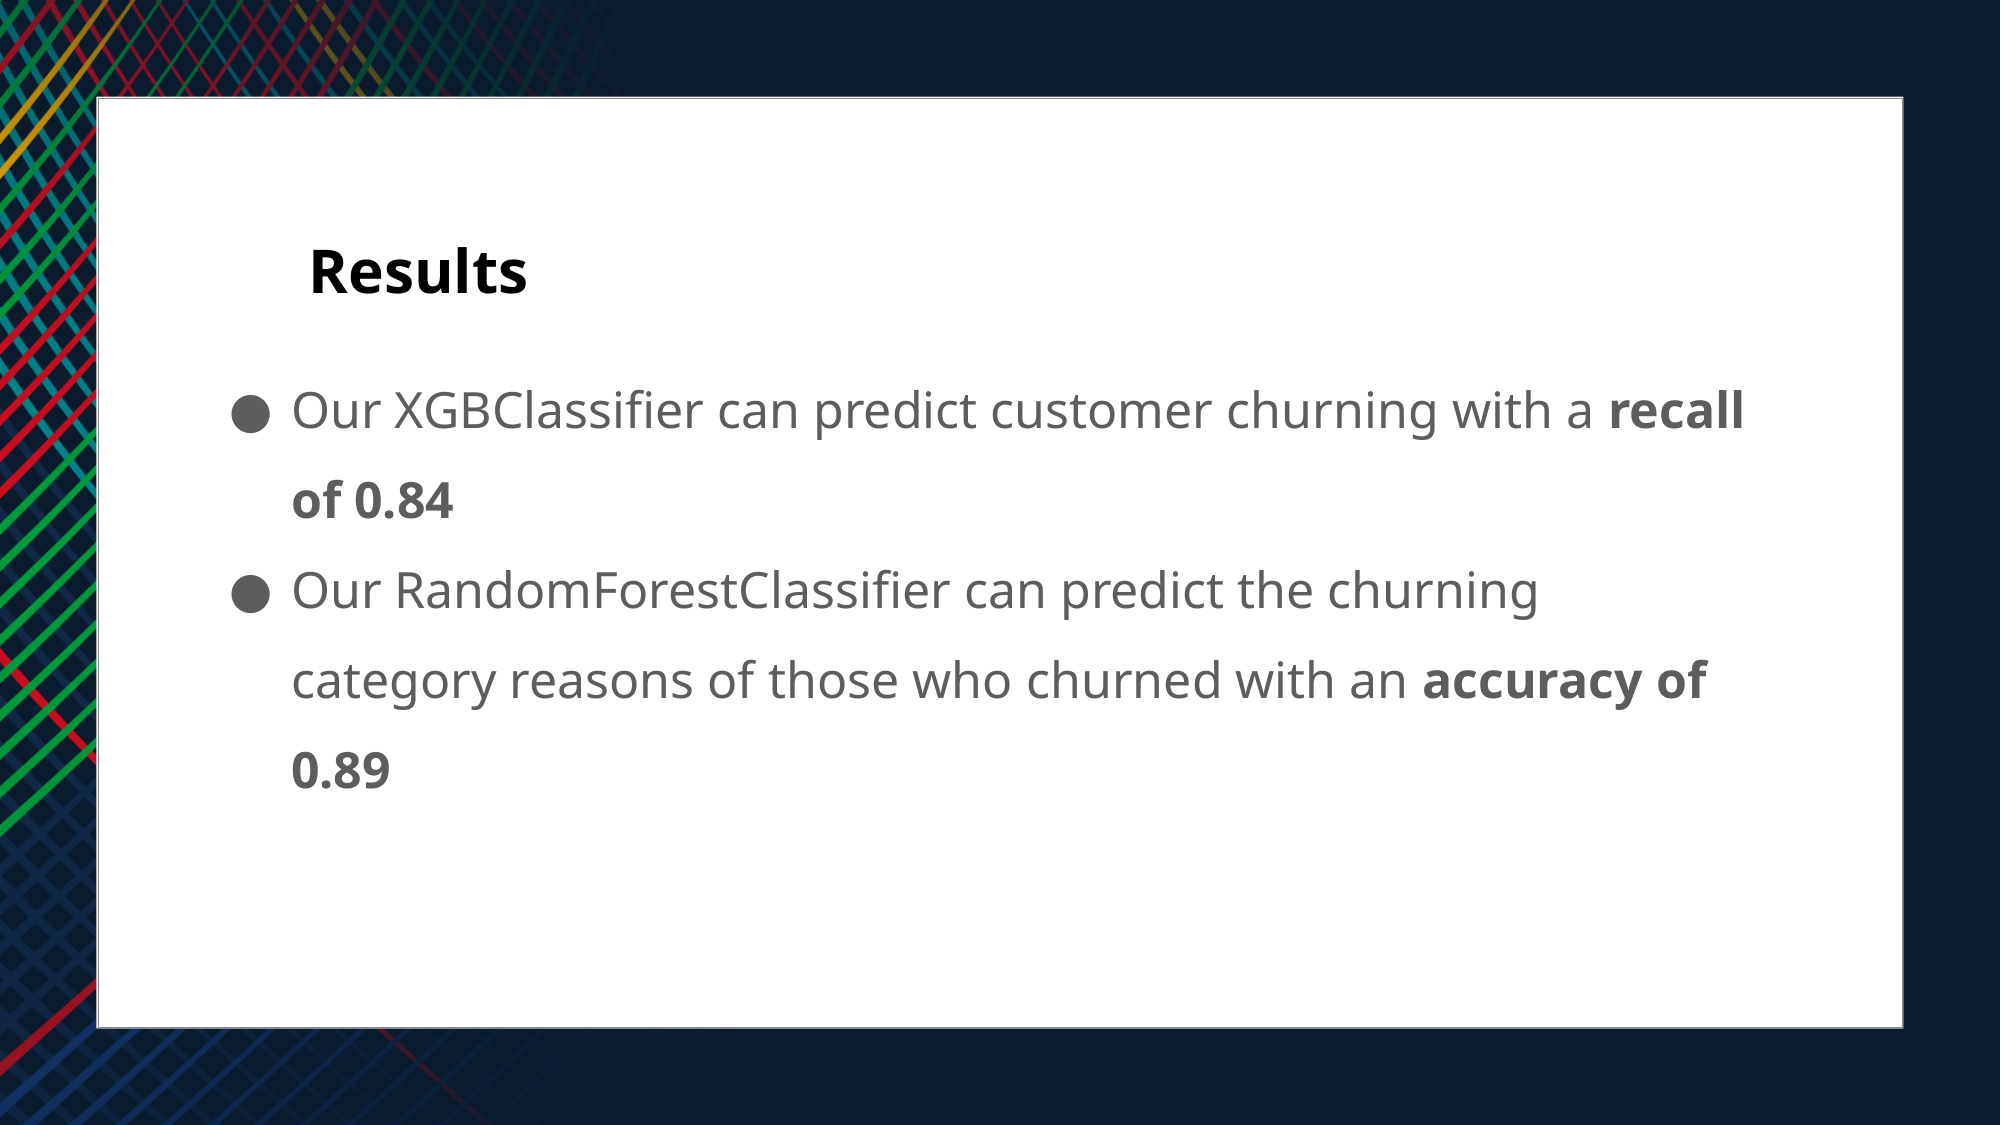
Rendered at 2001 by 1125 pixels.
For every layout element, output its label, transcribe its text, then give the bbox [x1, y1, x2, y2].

text_box Results [293, 218, 679, 327]
list Our XGBClassifier can predict customer churning with a recall of 0.84 Our RandomForestClassifier can predict the churning category reasons of those who churned with an accuracy of 0.89 [208, 340, 1758, 943]
picture [0, 0, 2000, 1125]
text_box [98, 98, 1903, 1029]
